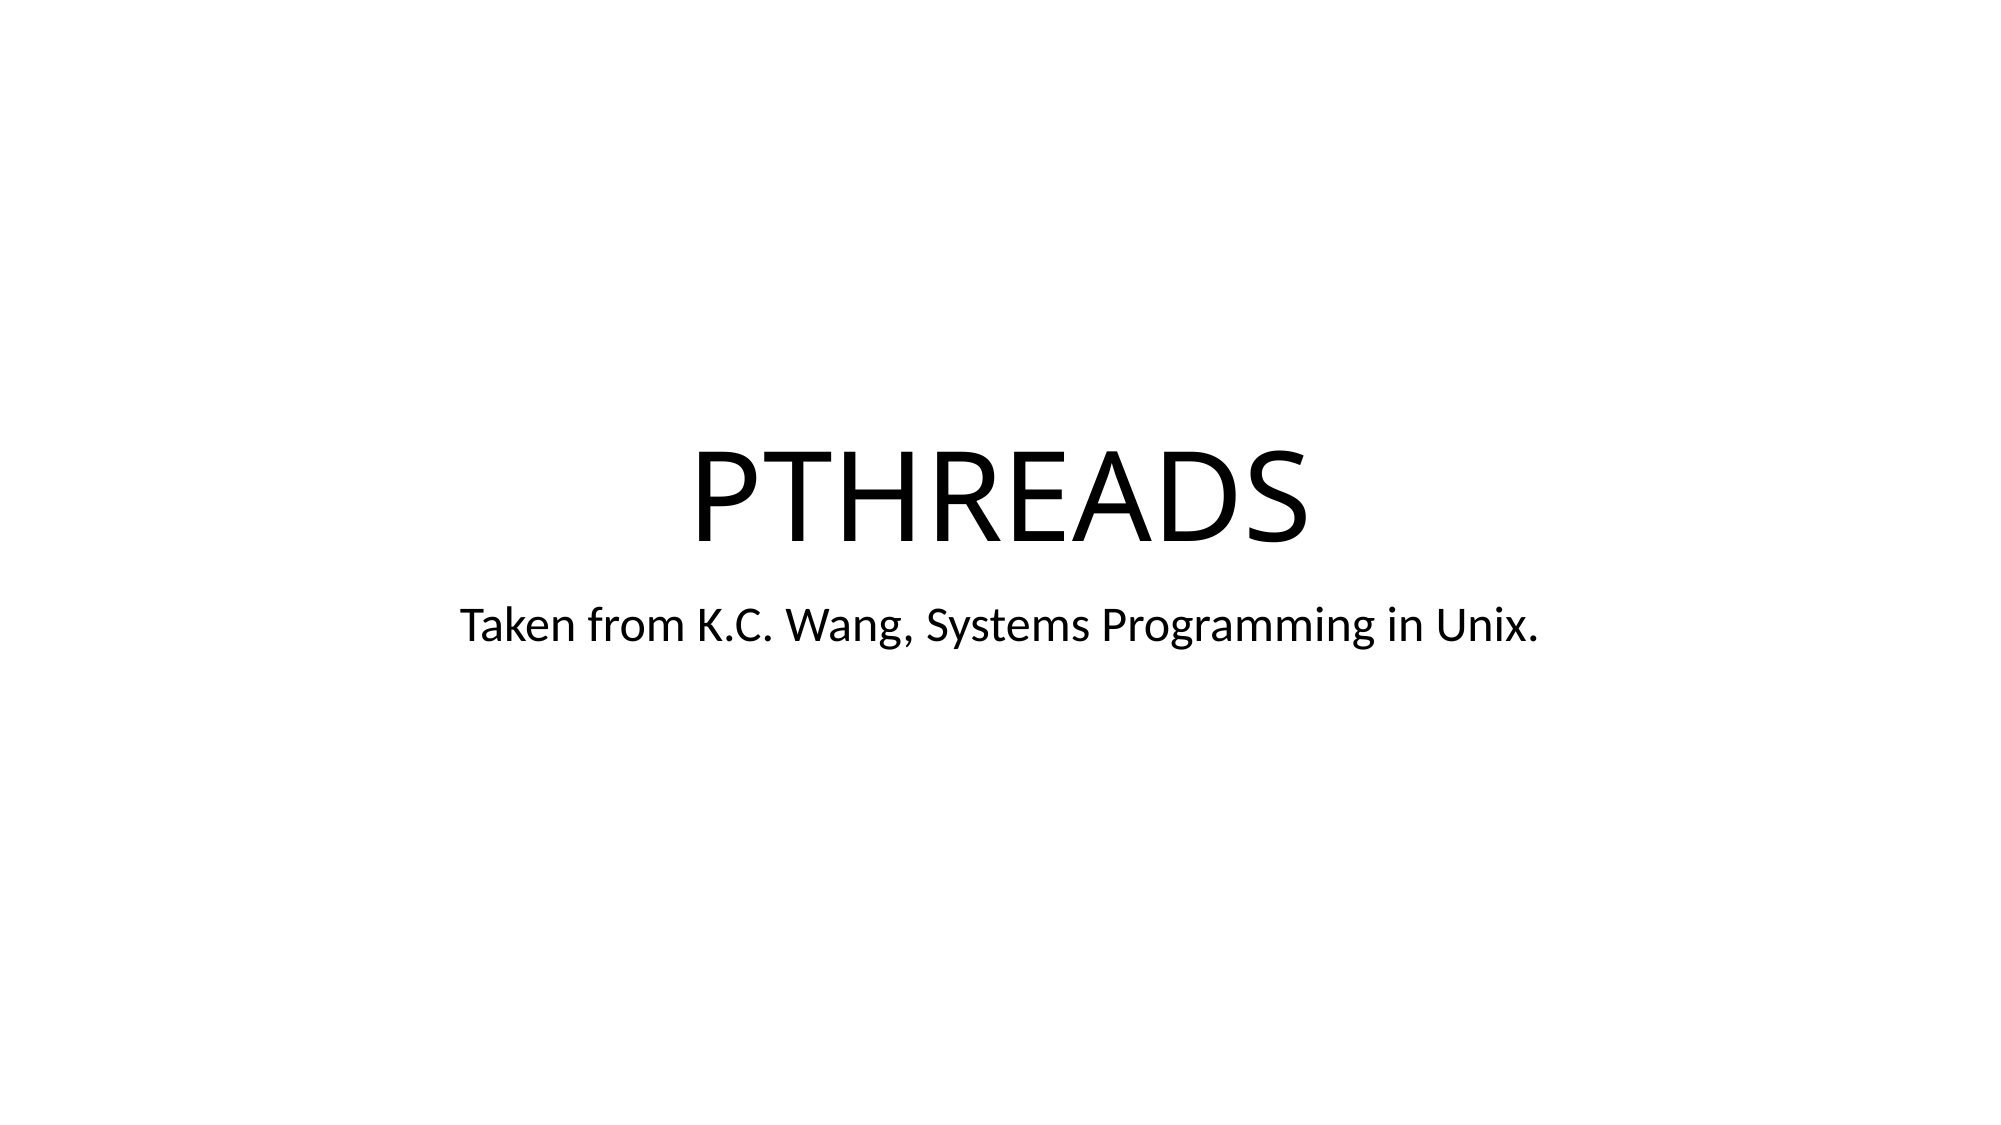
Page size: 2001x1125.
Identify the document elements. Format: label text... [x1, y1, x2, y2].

title PTHREADS [249, 184, 1750, 576]
subtitle Taken from K.C. Wang, Systems Programming in Unix. [249, 590, 1750, 863]
